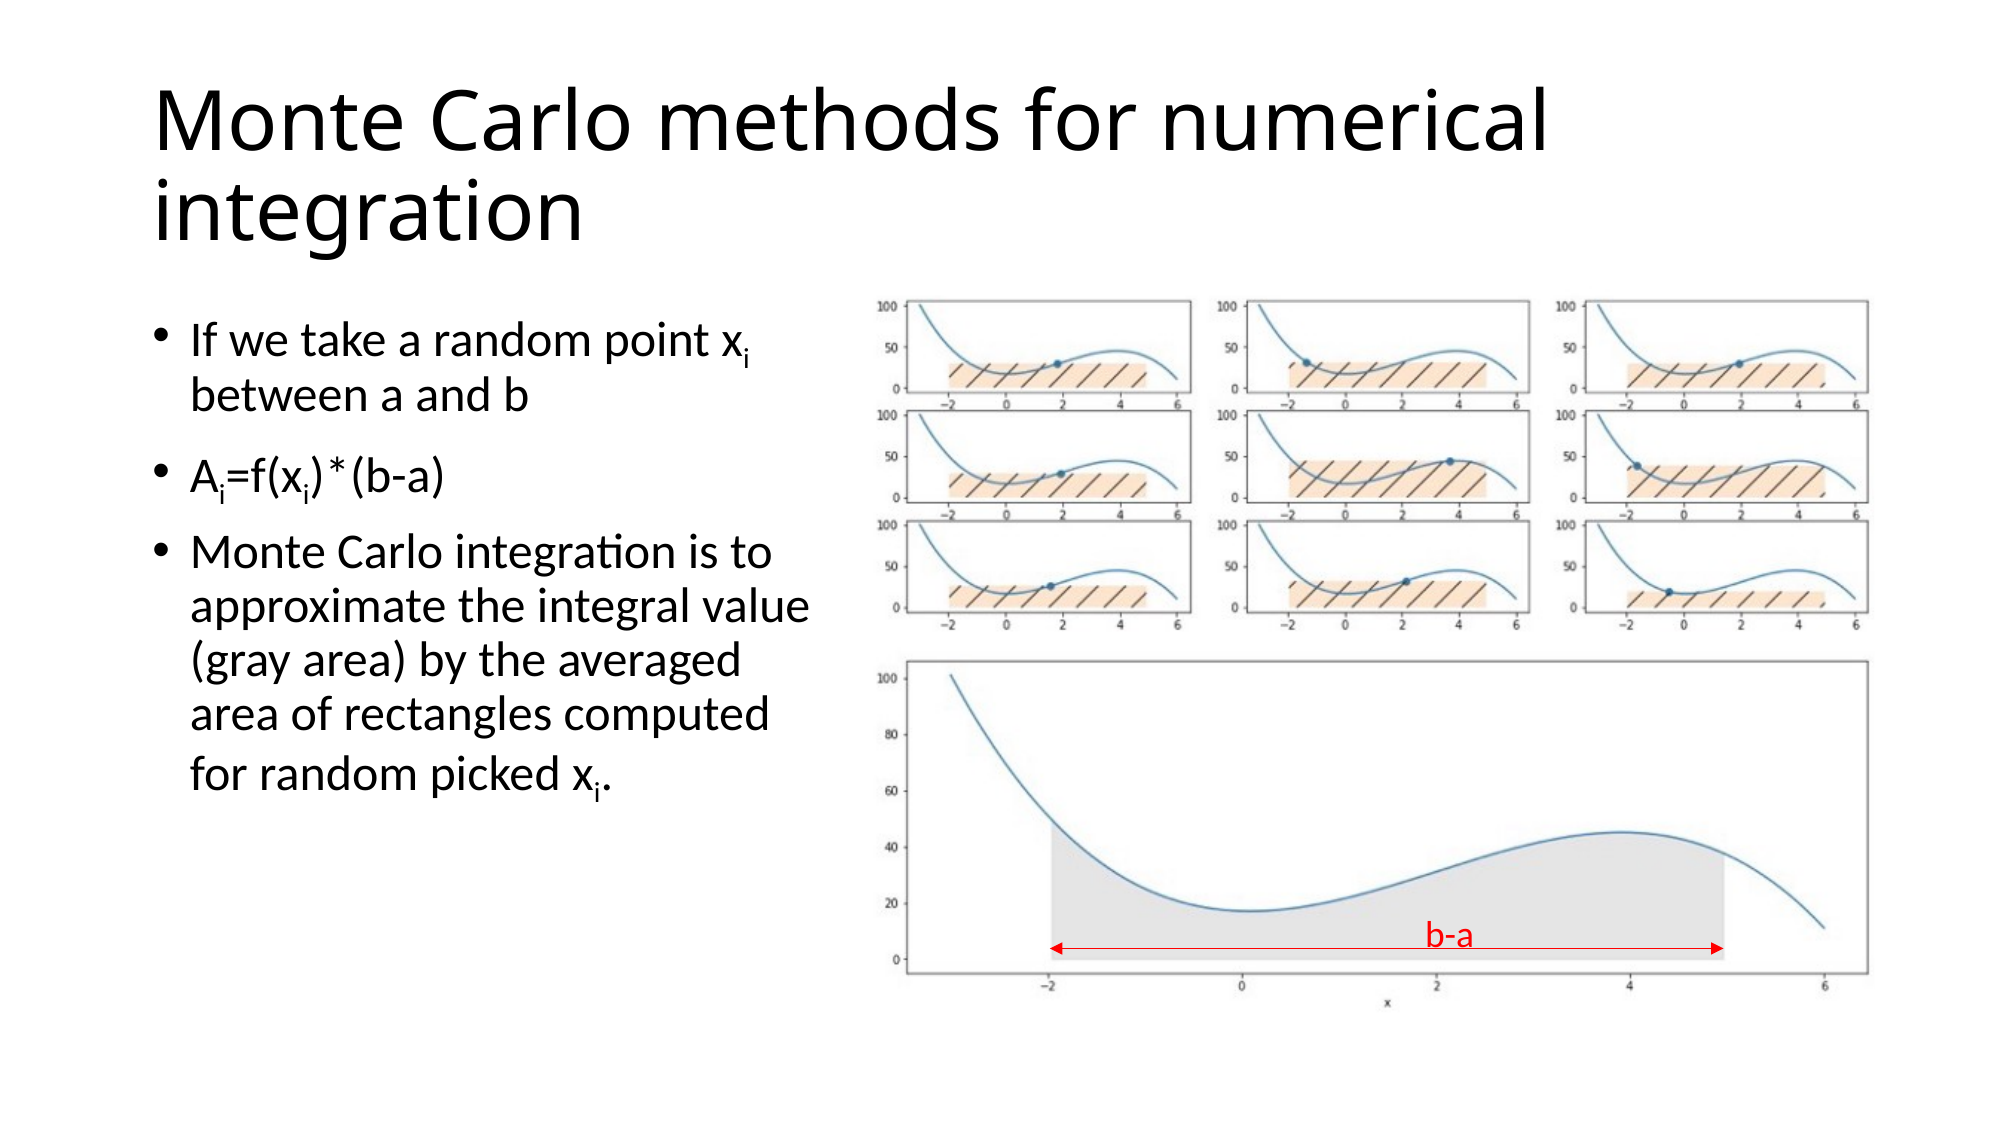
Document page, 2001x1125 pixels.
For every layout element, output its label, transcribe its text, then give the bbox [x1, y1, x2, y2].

title Monte Carlo methods for numerical integration [137, 59, 1863, 278]
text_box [873, 277, 1875, 1014]
